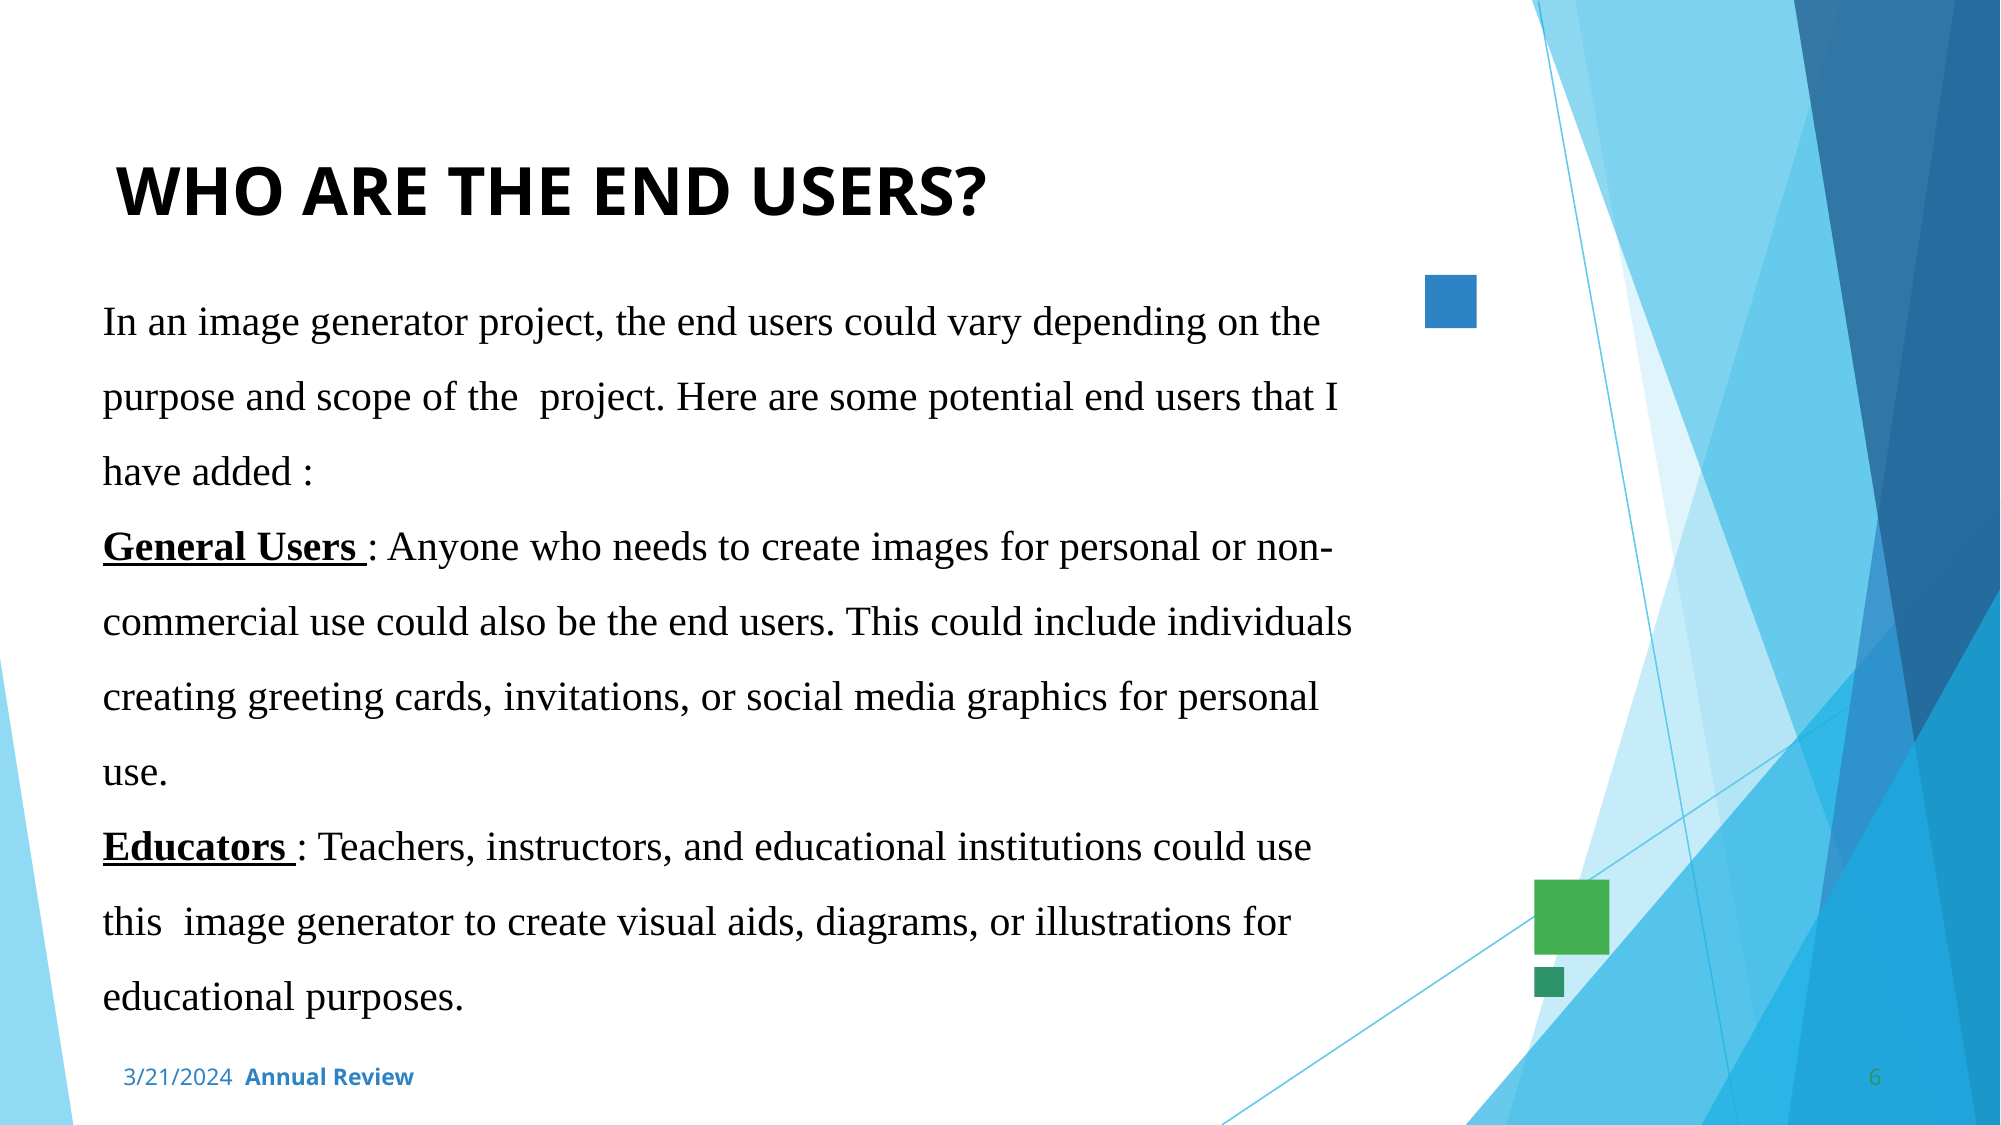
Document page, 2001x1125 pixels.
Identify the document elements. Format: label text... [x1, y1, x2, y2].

picture [118, 1012, 477, 1093]
text_box [1534, 967, 1565, 997]
text_box In an image generator project, the end users could vary depending on the purpose and scope of the project. Here are some potential end users that I have added : General Users : Anyone who needs to create images for personal or non-commercial use could also be the end users. This could include individuals creating greeting cards, invitations, or social media graphics for personal use. Educators : Teachers, instructors, and educational institutions could use this image generator to create visual aids, diagrams, or illustrations for educational purposes. [87, 261, 1388, 1117]
title WHO ARE THE END USERS? [91, 63, 1694, 337]
slide_number ‹#› [1849, 1061, 1890, 1125]
text_box [1534, 879, 1610, 955]
